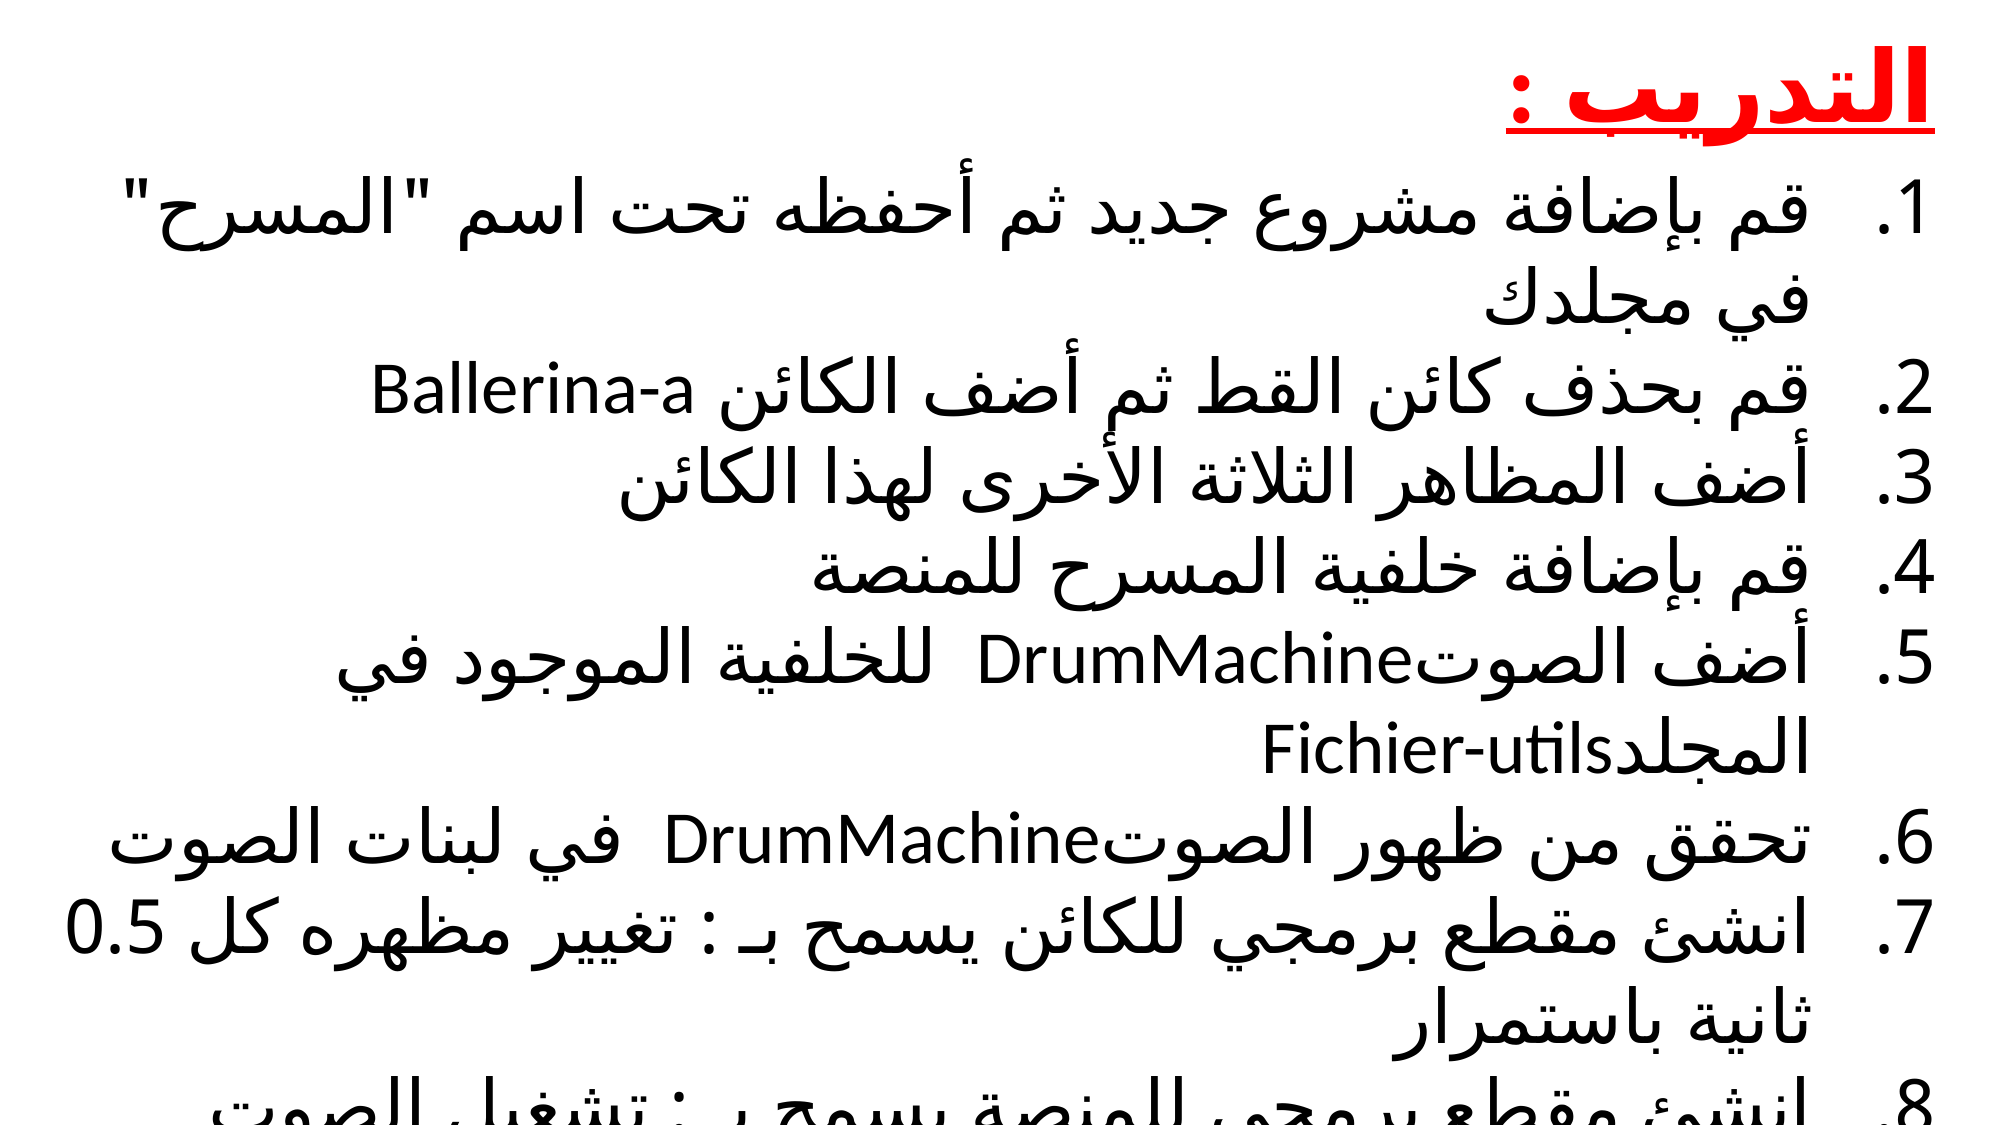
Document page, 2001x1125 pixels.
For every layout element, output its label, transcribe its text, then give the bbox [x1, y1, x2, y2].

text_box قم بإضافة مشروع جديد ثم أحفظه تحت اسم "المسرح" في مجلدك قم بحذف كائن القط ثم أضف الكائن Ballerina-a أضف المظاهر الثلاثة الأخرى لهذا الكائن قم بإضافة خلفية المسرح للمنصة أضف الصوتDrumMachine للخلفية الموجود في المجلدFichier-utils تحقق من ظهور الصوتDrumMachine في لبنات الصوت انشئ مقطع برمجي للكائن يسمح بـ : تغيير مظهره كل 0.5 ثانية باستمرار انشئ مقطع برمجي للمنصة يسمح بـ : تشغيل الصوت DrumMachine باستمرار [0, 150, 1950, 1125]
text_box التدريب : [57, 15, 1950, 150]
